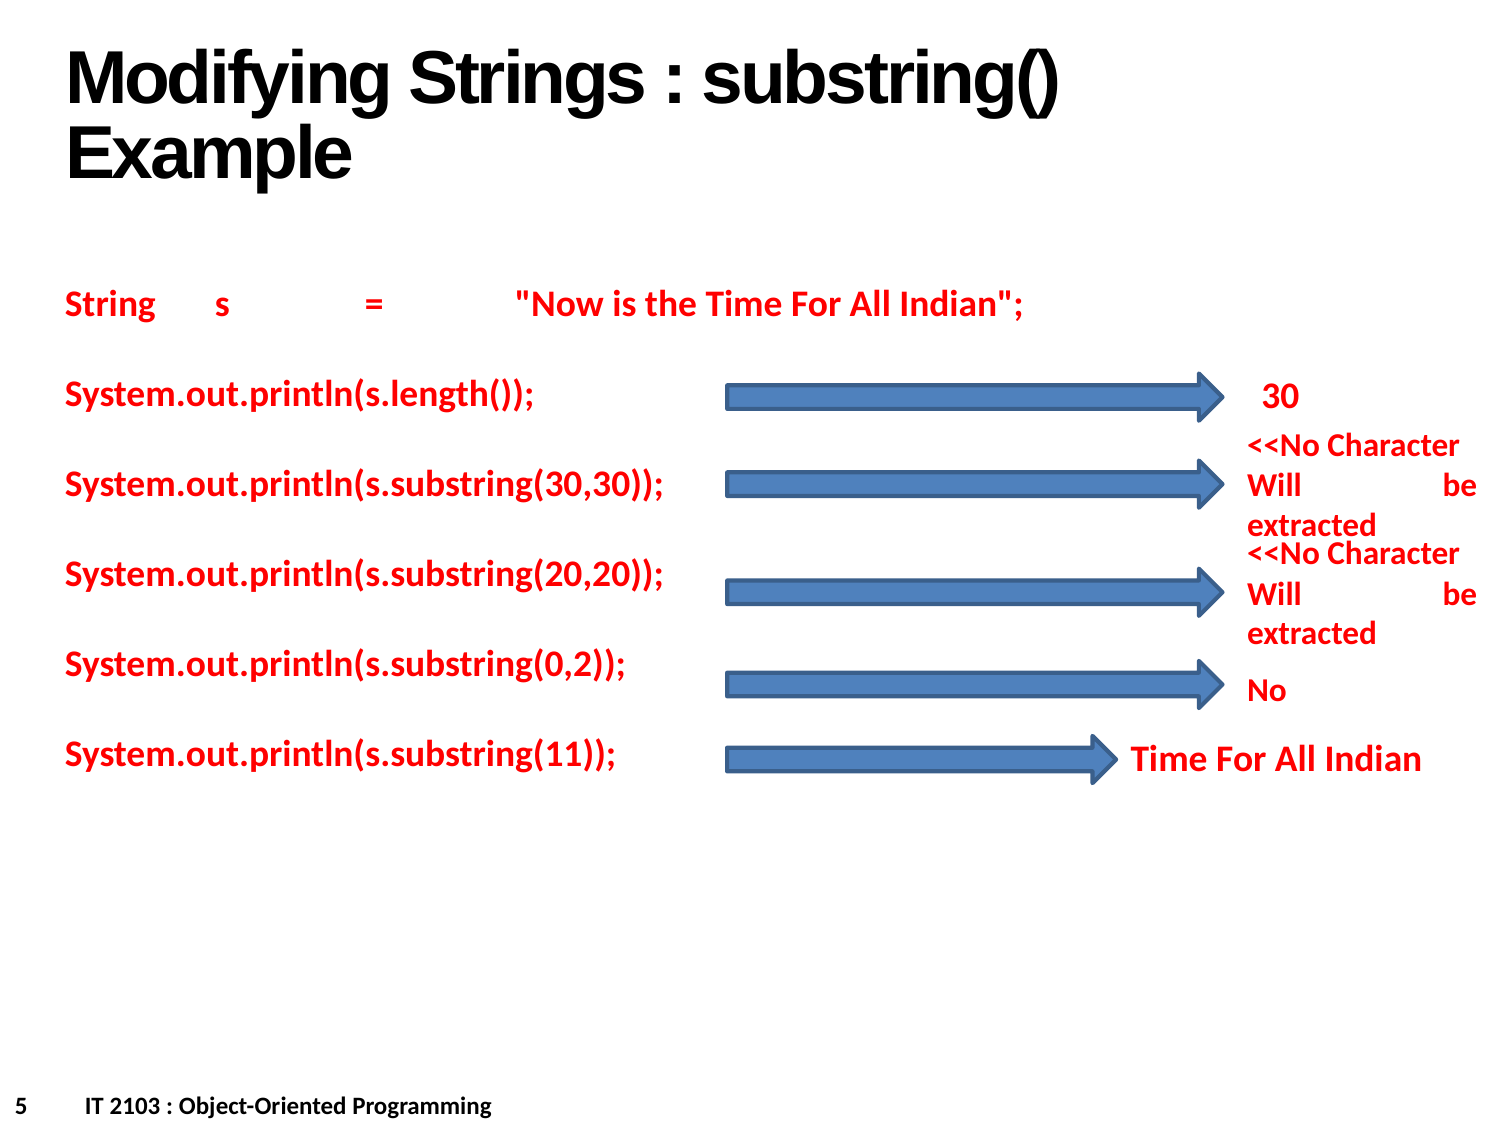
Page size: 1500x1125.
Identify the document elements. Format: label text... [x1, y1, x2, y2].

text_box [725, 658, 1225, 711]
text_box [725, 458, 1225, 510]
text_box Time For All Indian [1115, 726, 1438, 787]
text_box [725, 733, 1115, 786]
text_box No [1232, 660, 1315, 716]
text_box <<No Character Will be extracted [1232, 416, 1493, 524]
text_box <<No Character Will be extracted [1232, 524, 1493, 659]
list Modifying Strings : substring() Example [50, 24, 1088, 213]
text_box [725, 371, 1225, 423]
text_box [725, 566, 1225, 618]
text_box String s = "Now is the Time For All Indian"; System.out.println(s.length()); System.out.println(s.substring(30,30)); System.out.println(s.substring(20,20)); System.out.println(s.substring(0,2)); System.out.println(s.substring(11)); [49, 271, 1046, 782]
text_box 30 [1246, 364, 1315, 416]
